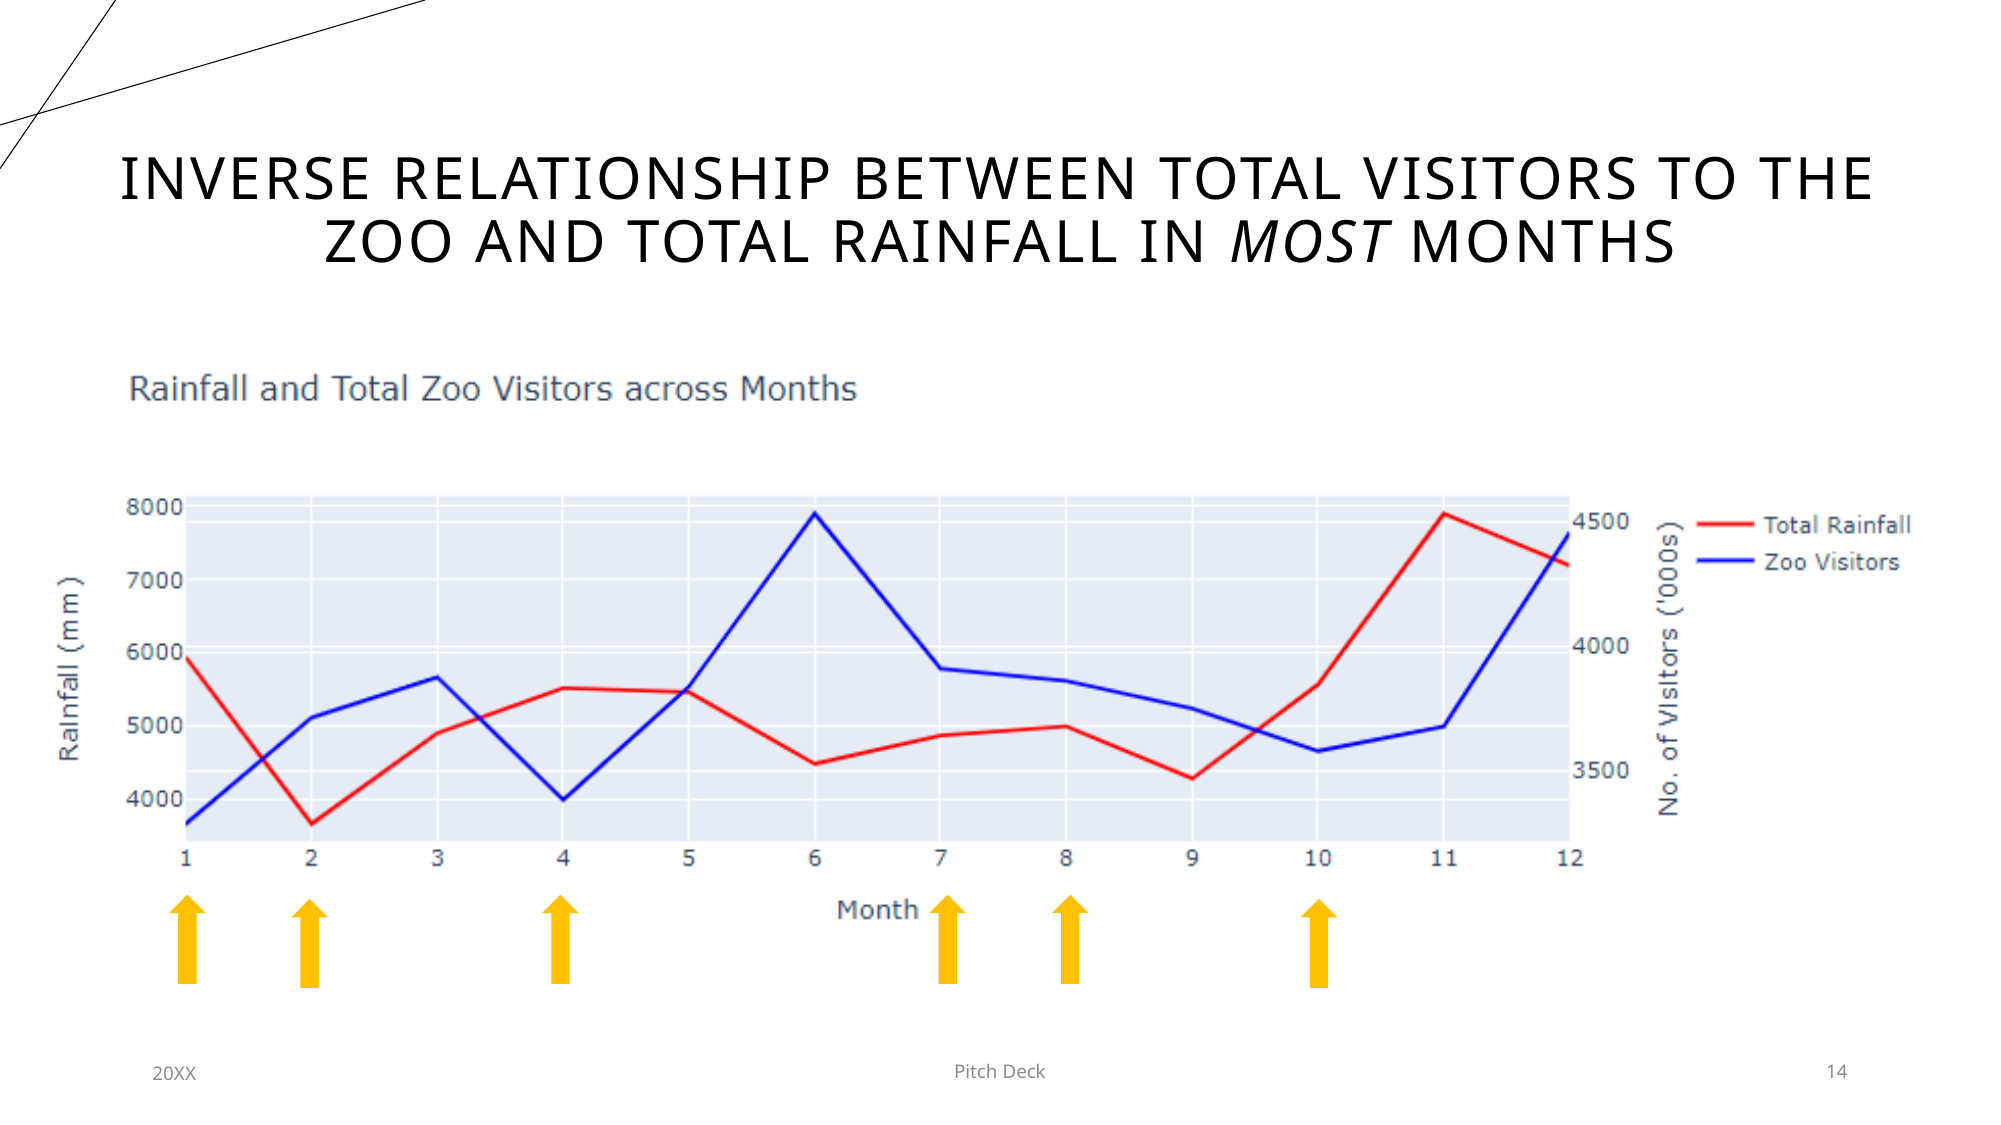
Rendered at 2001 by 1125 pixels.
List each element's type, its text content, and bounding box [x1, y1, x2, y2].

title INVERSE RELATIONSHIP between total visitors to the zoo and total rainfall in most months [75, 103, 1925, 321]
picture [17, 348, 1949, 944]
slide_number 14 [1412, 1042, 1863, 1103]
slide_number 20XX [137, 1042, 588, 1103]
text_box [550, 944, 571, 985]
text_box [1308, 944, 1330, 990]
footer Pitch Deck [662, 1042, 1338, 1103]
text_box [177, 944, 198, 985]
text_box [299, 944, 320, 990]
text_box [937, 944, 958, 985]
text_box [1060, 944, 1081, 985]
